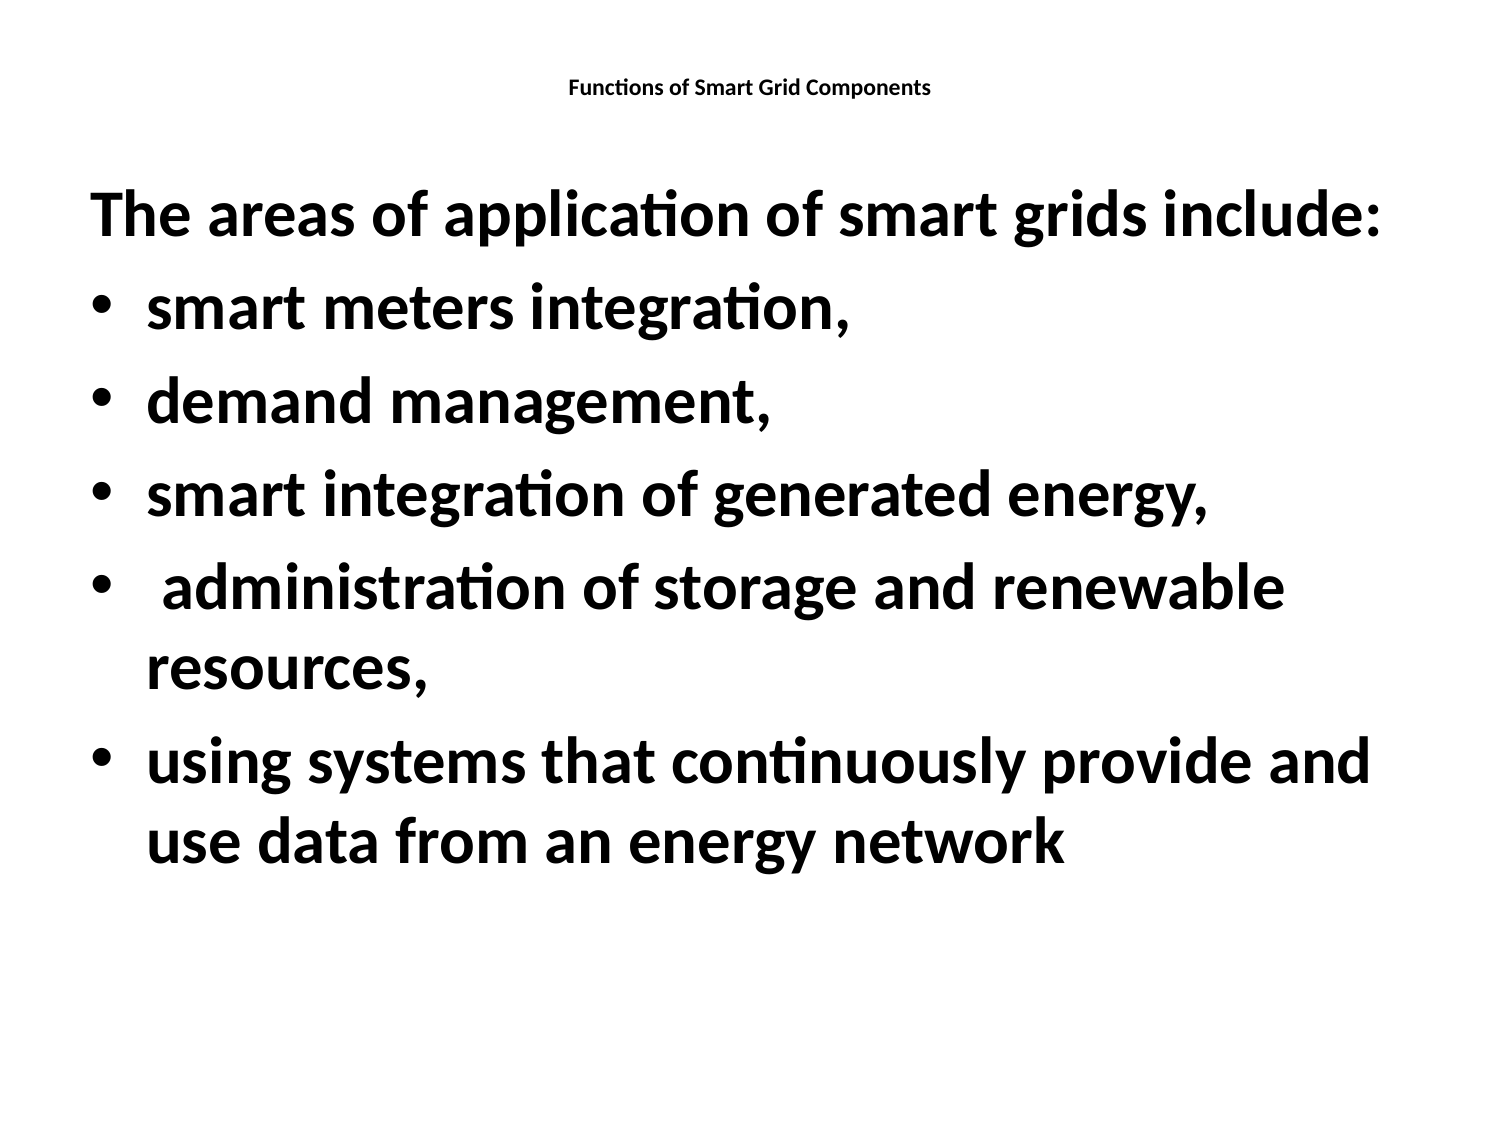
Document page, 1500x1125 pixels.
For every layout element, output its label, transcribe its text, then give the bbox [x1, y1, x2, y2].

list The areas of application of smart grids include: smart meters integration, demand management, smart integration of generated energy, administration of storage and renewable resources, using systems that continuously provide and use data from an energy network [75, 162, 1425, 1005]
title Functions of Smart Grid Components [75, 45, 1425, 158]
